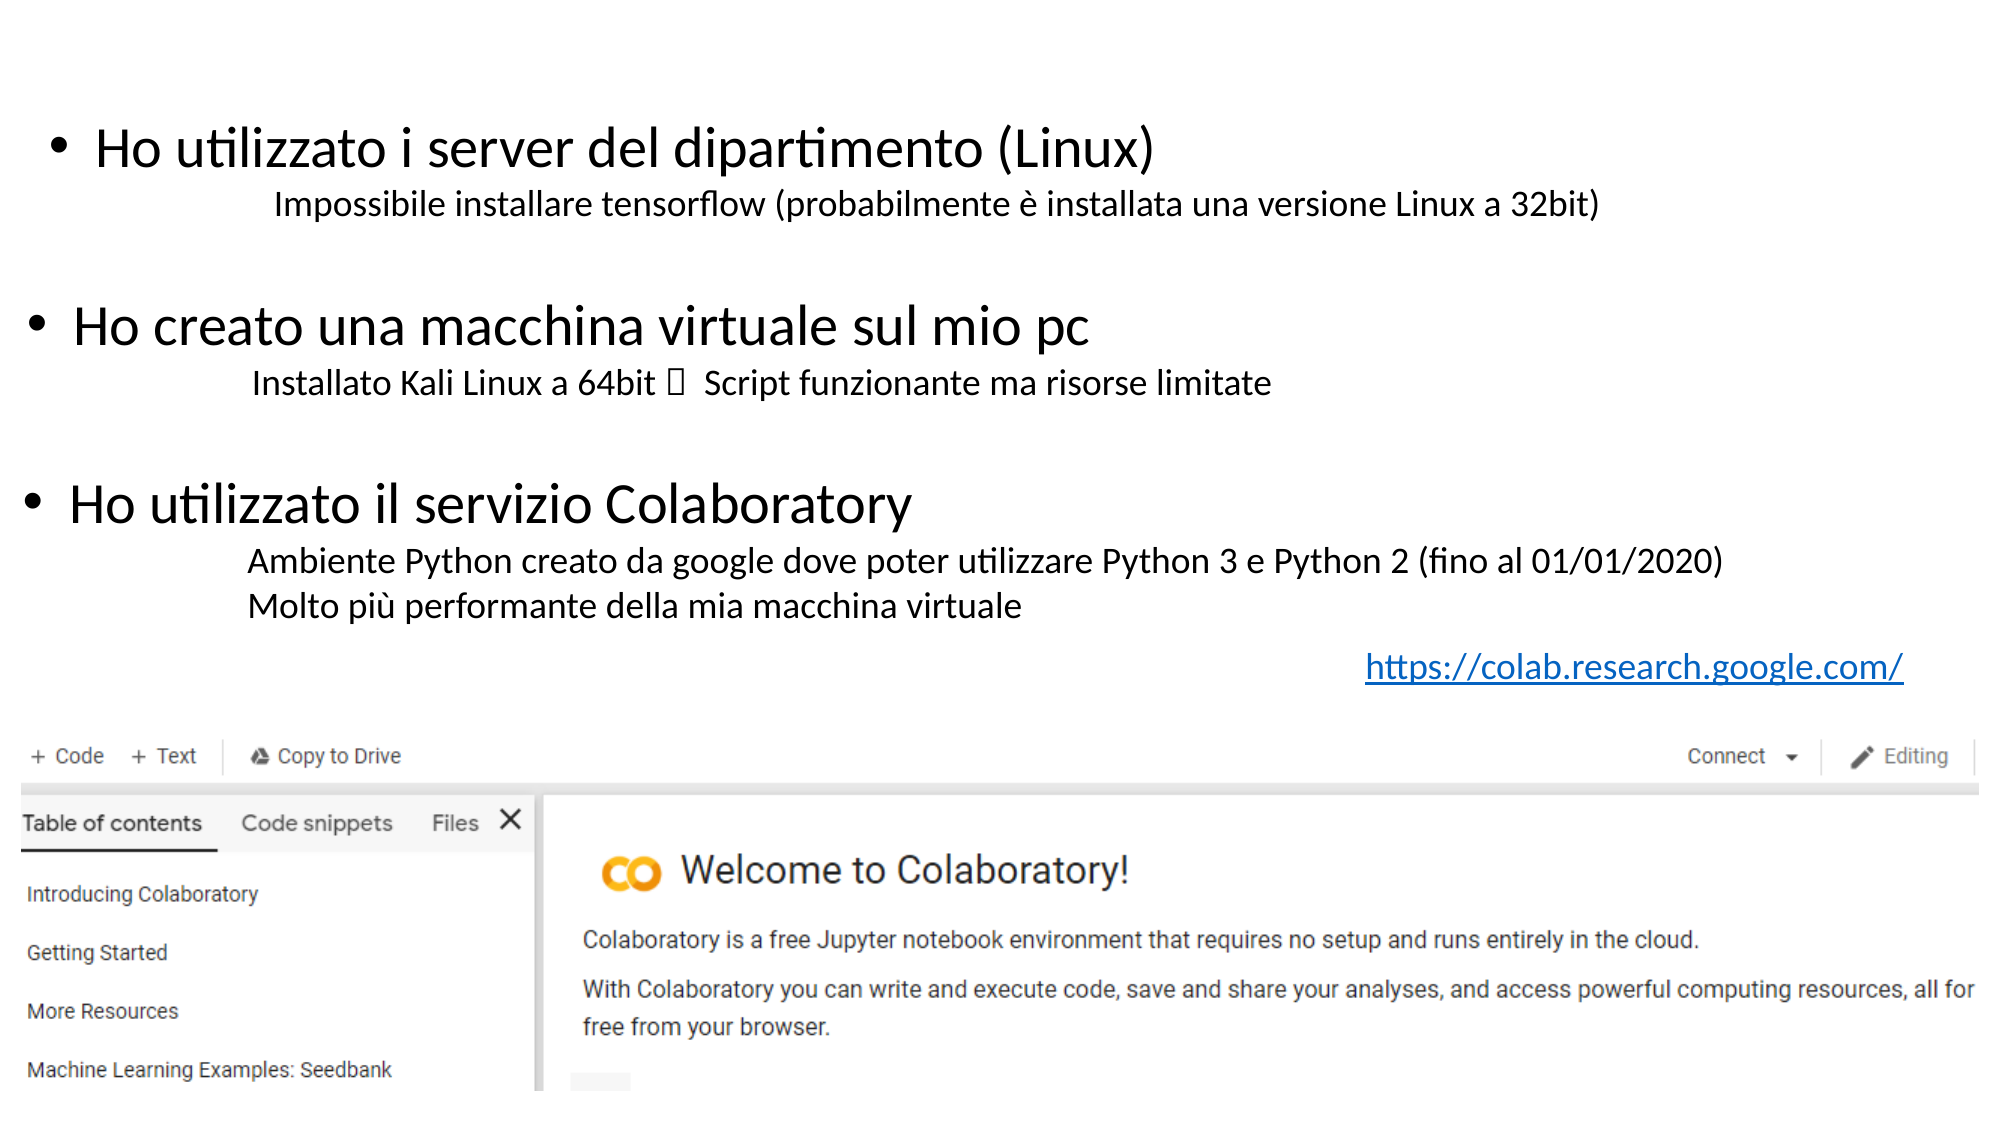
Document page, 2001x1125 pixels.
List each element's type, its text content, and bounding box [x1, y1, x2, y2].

text_box Ho utilizzato il servizio Colaboratory Ambiente Python creato da google dove poter utilizzare Python 3 e Python 2 (fino al 01/01/2020) Molto più performante della mia macchina virtuale [7, 458, 1741, 633]
text_box Ho creato una macchina virtuale sul mio pc Installato Kali Linux a 64bit  Script funzionante ma risorse limitate [12, 280, 1288, 410]
picture [20, 732, 1979, 1092]
text_box Ho utilizzato i server del dipartimento (Linux) Impossibile installare tensorflow (probabilmente è installata una versione Linux a 32bit) [33, 101, 1617, 232]
text_box https://colab.research.google.com/ [1350, 634, 1919, 695]
